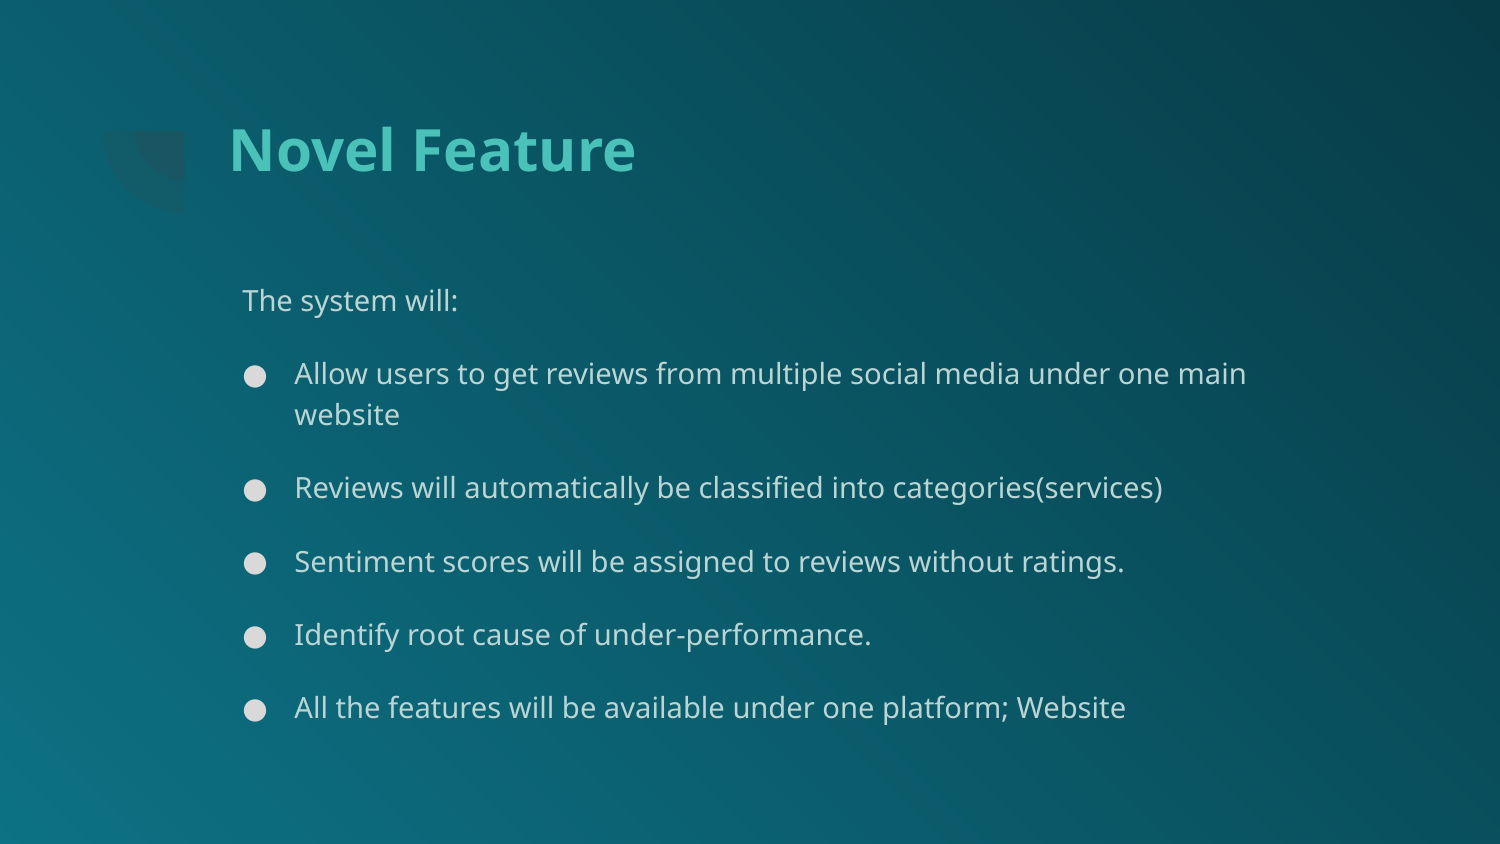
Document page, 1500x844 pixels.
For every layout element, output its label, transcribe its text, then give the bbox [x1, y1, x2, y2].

list The system will: Allow users to get reviews from multiple social media under one main website Reviews will automatically be classified into categories(services) Sentiment scores will be assigned to reviews without ratings. Identify root cause of under-performance. All the features will be available under one platform; Website [204, 262, 1358, 783]
title Novel Feature [213, 98, 1368, 263]
